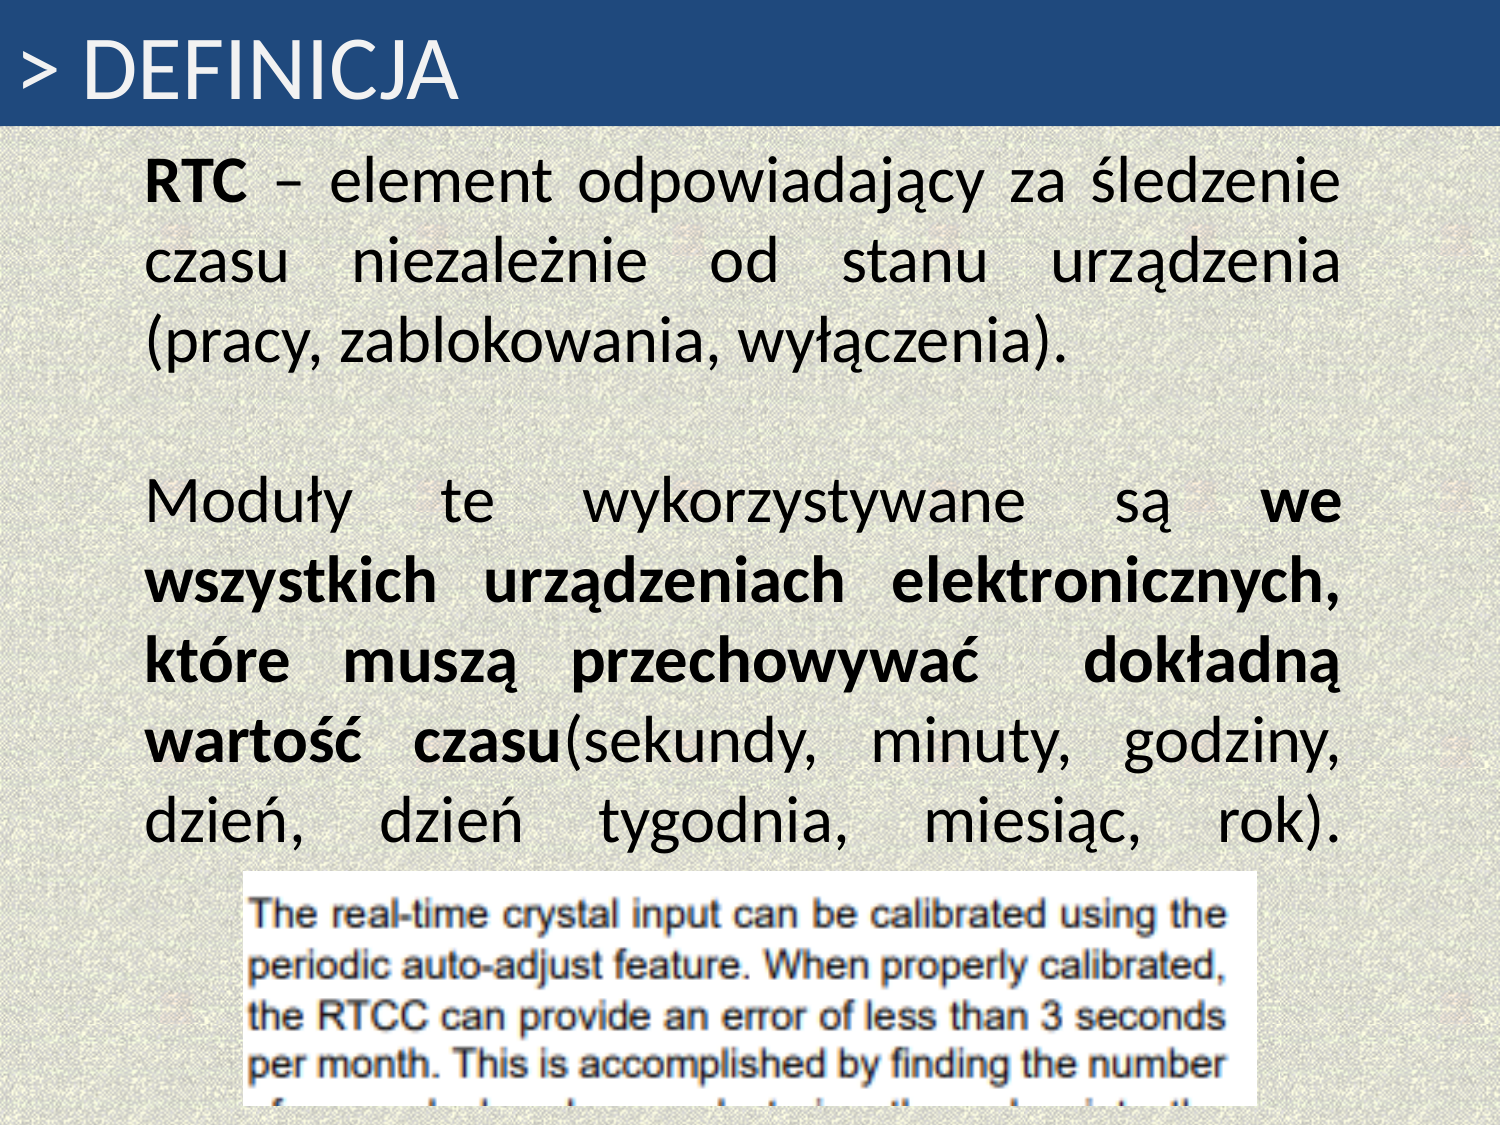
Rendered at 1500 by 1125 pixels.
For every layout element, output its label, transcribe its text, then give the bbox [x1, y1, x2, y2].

text_box > DEFINICJA [0, 0, 1500, 127]
picture [0, 127, 1500, 1125]
text_box RTC – element odpowiadający za śledzenie czasu niezależnie od stanu urządzenia (pracy, zablokowania, wyłączenia). Moduły te wykorzystywane są we wszystkich urządzeniach elektronicznych, które muszą przechowywać dokładną wartość czasu(sekundy, minuty, godziny, dzień, dzień tygodnia, miesiąc, rok). [129, 128, 1358, 952]
